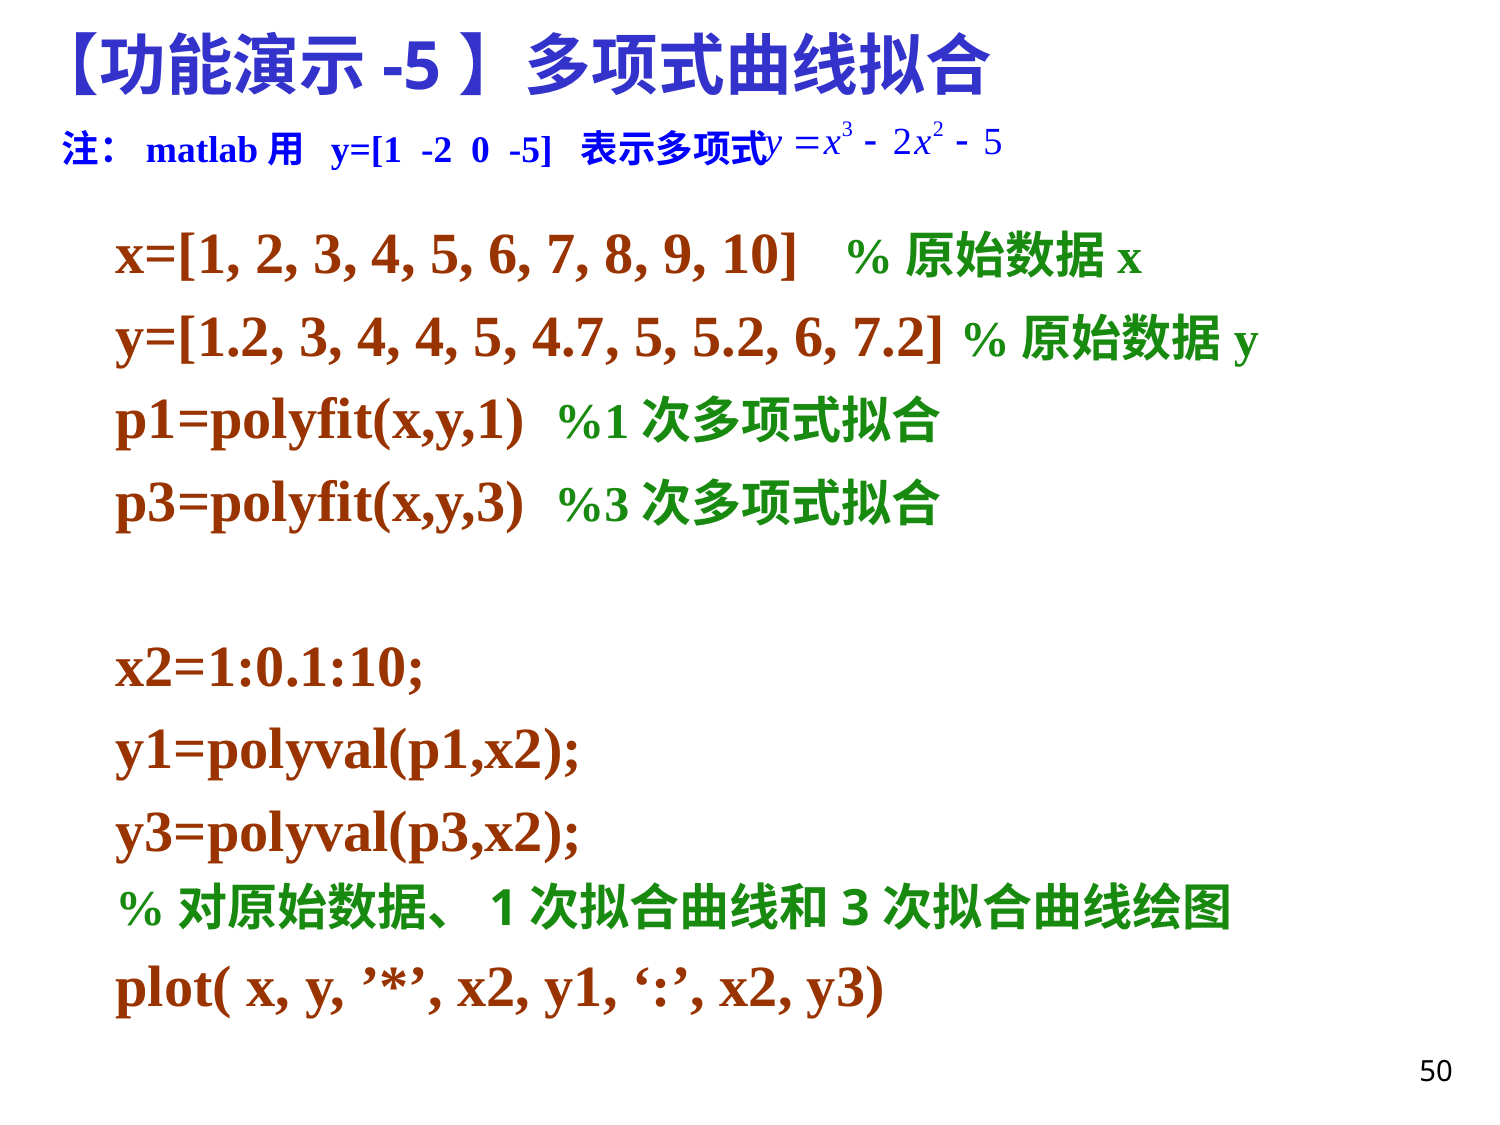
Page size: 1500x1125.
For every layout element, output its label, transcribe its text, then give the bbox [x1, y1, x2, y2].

list x=[1, 2, 3, 4, 5, 6, 7, 8, 9, 10] %原始数据x y=[1.2, 3, 4, 4, 5, 4.7, 5, 5.2, 6, 7.2] %原始数据y p1=polyfit(x,y,1) %1次多项式拟合 p3=polyfit(x,y,3) %3次多项式拟合 x2=1:0.1:10; y1=polyval(p1,x2); y3=polyval(p3,x2); %对原始数据、1次拟合曲线和3次拟合曲线绘图 plot( x, y, ’*’, x2, y1, ‘:’, x2, y3) [100, 208, 1450, 1021]
slide_number 50 [1155, 1024, 1468, 1100]
title 【功能演示-5】多项式曲线拟合 [17, 0, 1379, 111]
text_box 注：matlab用 y=[1 -2 0 -5] 表示多项式 [0, 106, 965, 178]
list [754, 110, 1011, 173]
